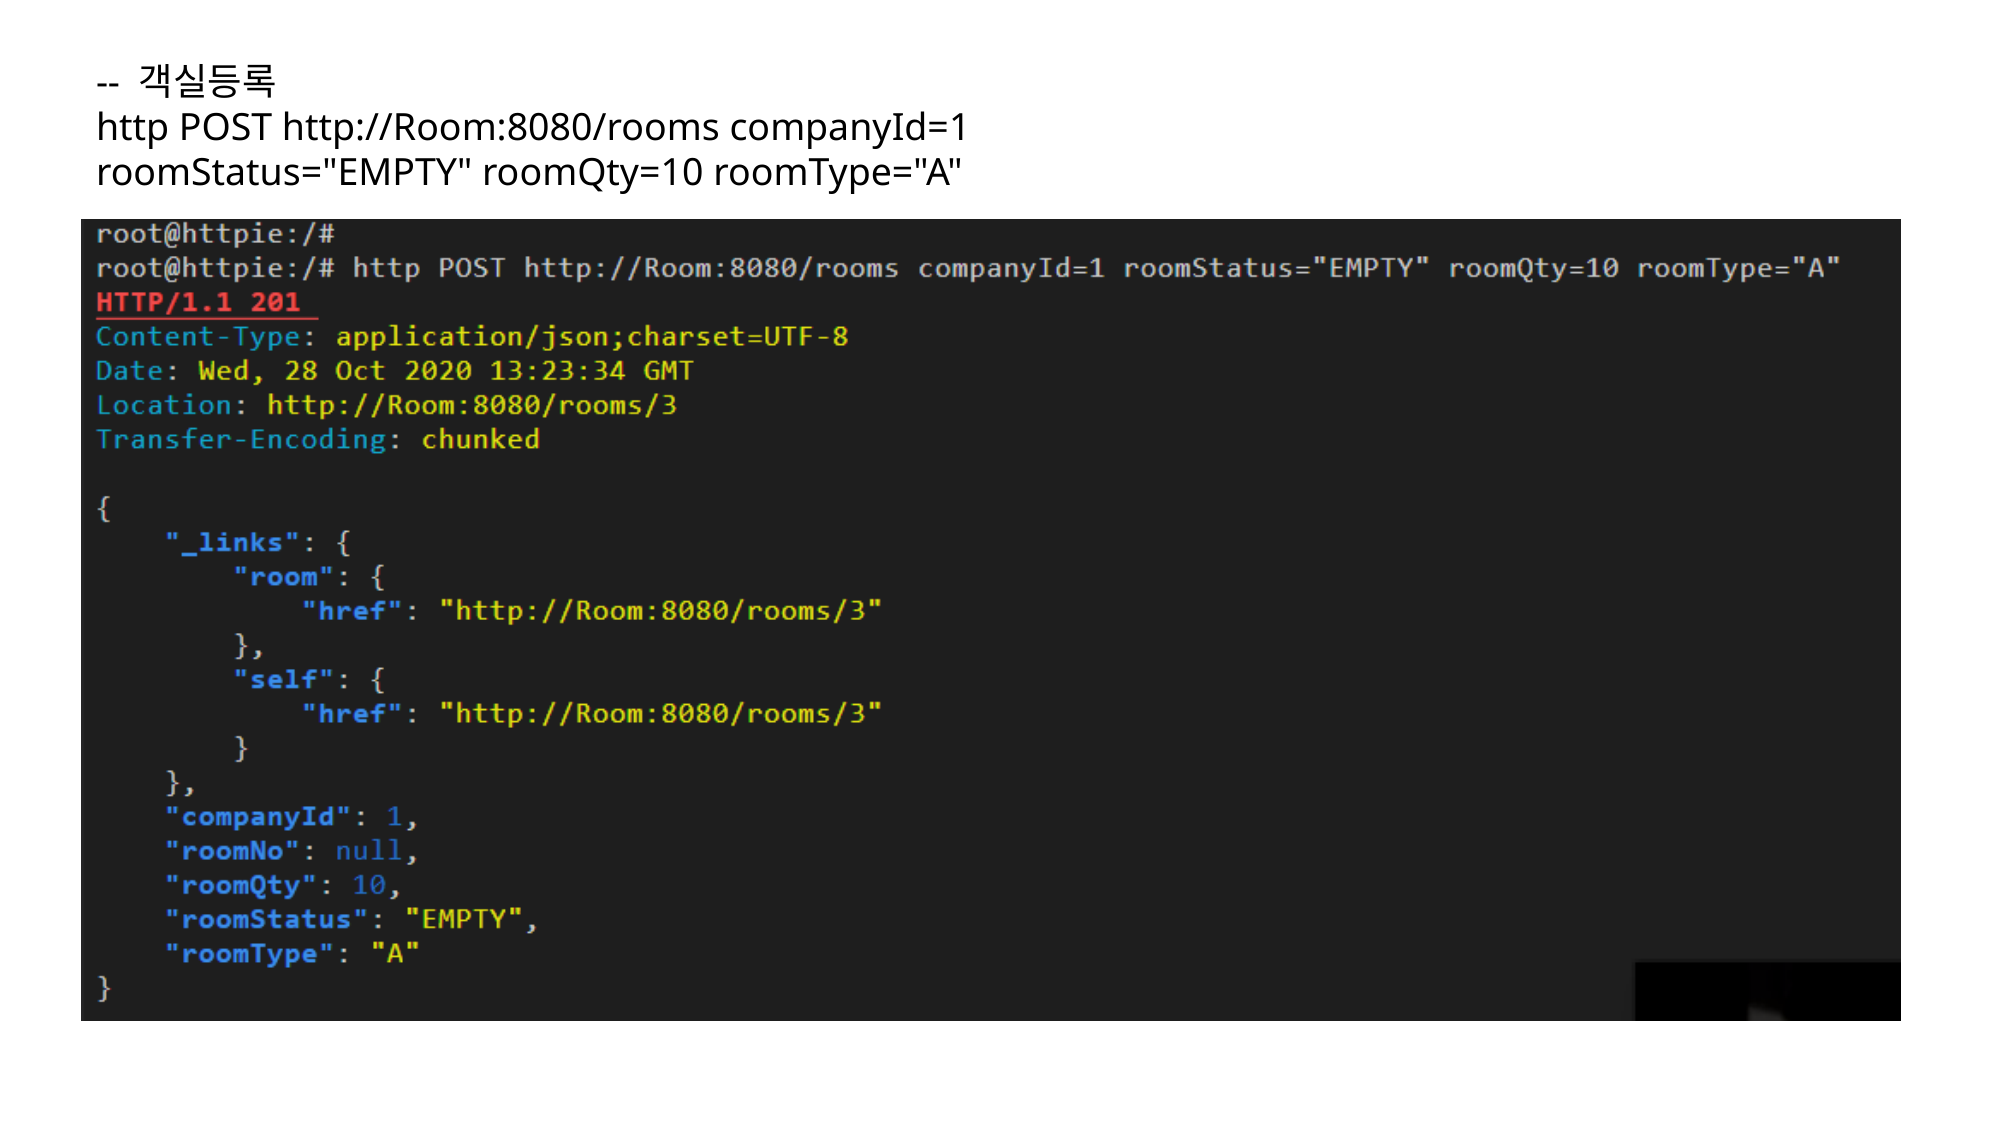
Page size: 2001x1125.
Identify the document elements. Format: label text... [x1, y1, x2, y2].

text_box -- 객실등록 http POST http://Room:8080/rooms companyId=1 roomStatus="EMPTY" roomQty=10 roomType="A" [81, 50, 1082, 201]
picture [81, 219, 1901, 1021]
